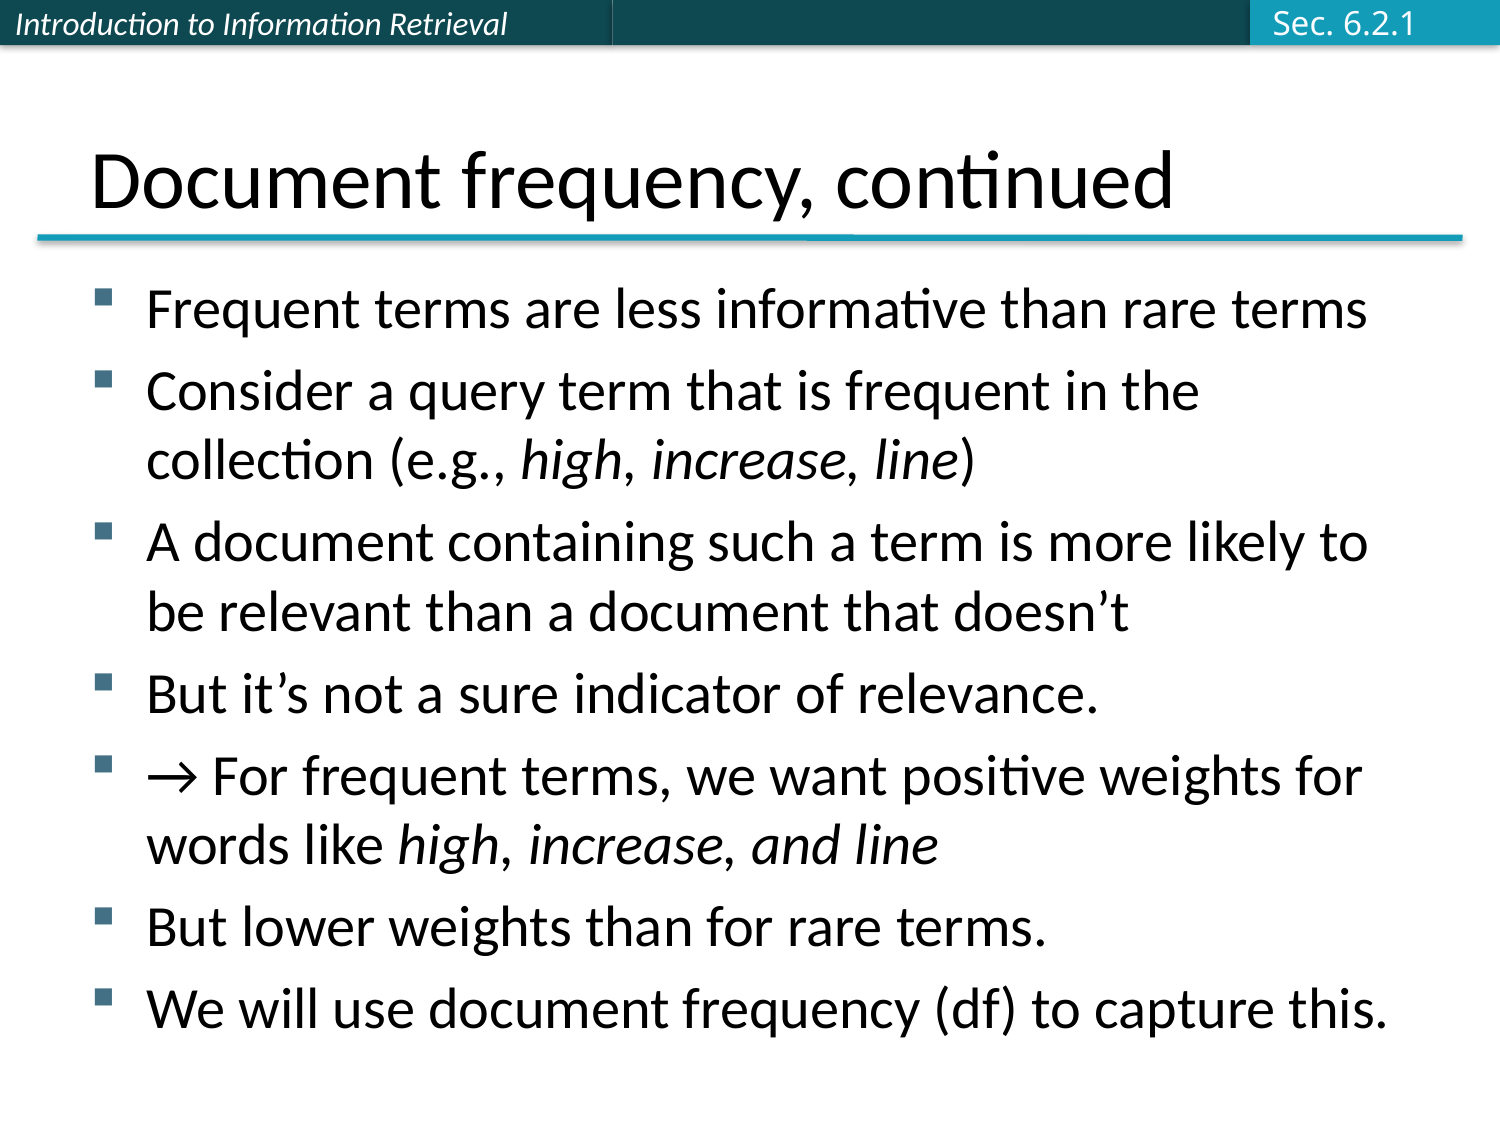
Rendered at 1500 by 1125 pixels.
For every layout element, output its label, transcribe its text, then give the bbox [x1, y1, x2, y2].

list Frequent terms are less informative than rare terms Consider a query term that is frequent in the collection (e.g., high, increase, line) A document containing such a term is more likely to be relevant than a document that doesn’t But it’s not a sure indicator of relevance. → For frequent terms, we want positive weights for words like high, increase, and line But lower weights than for rare terms. We will use document frequency (df) to capture this. [75, 262, 1425, 1075]
title Document frequency, continued [75, 45, 1425, 233]
text_box Sec. 6.2.1 [1257, 0, 1434, 50]
